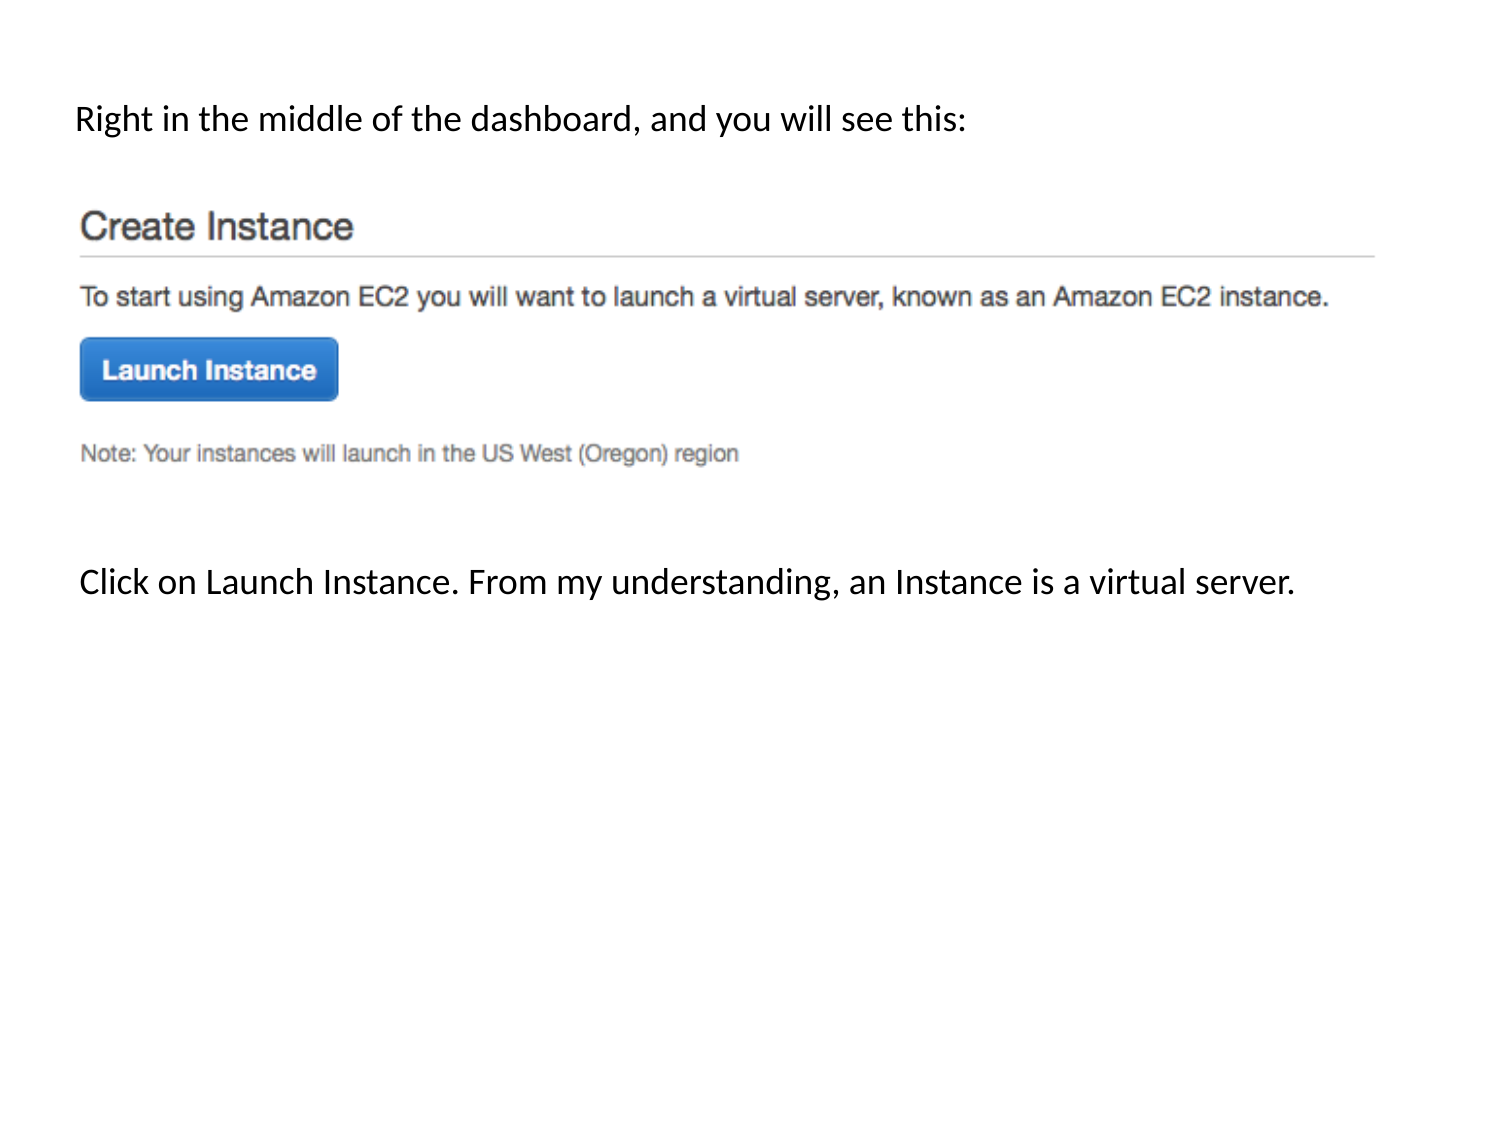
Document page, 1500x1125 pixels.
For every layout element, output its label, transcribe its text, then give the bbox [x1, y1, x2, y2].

picture [59, 185, 1386, 502]
text_box Right in the middle of the dashboard, and you will see this: [60, 86, 992, 147]
text_box Click on Launch Instance. From my understanding, an Instance is a virtual server. [64, 549, 1313, 610]
